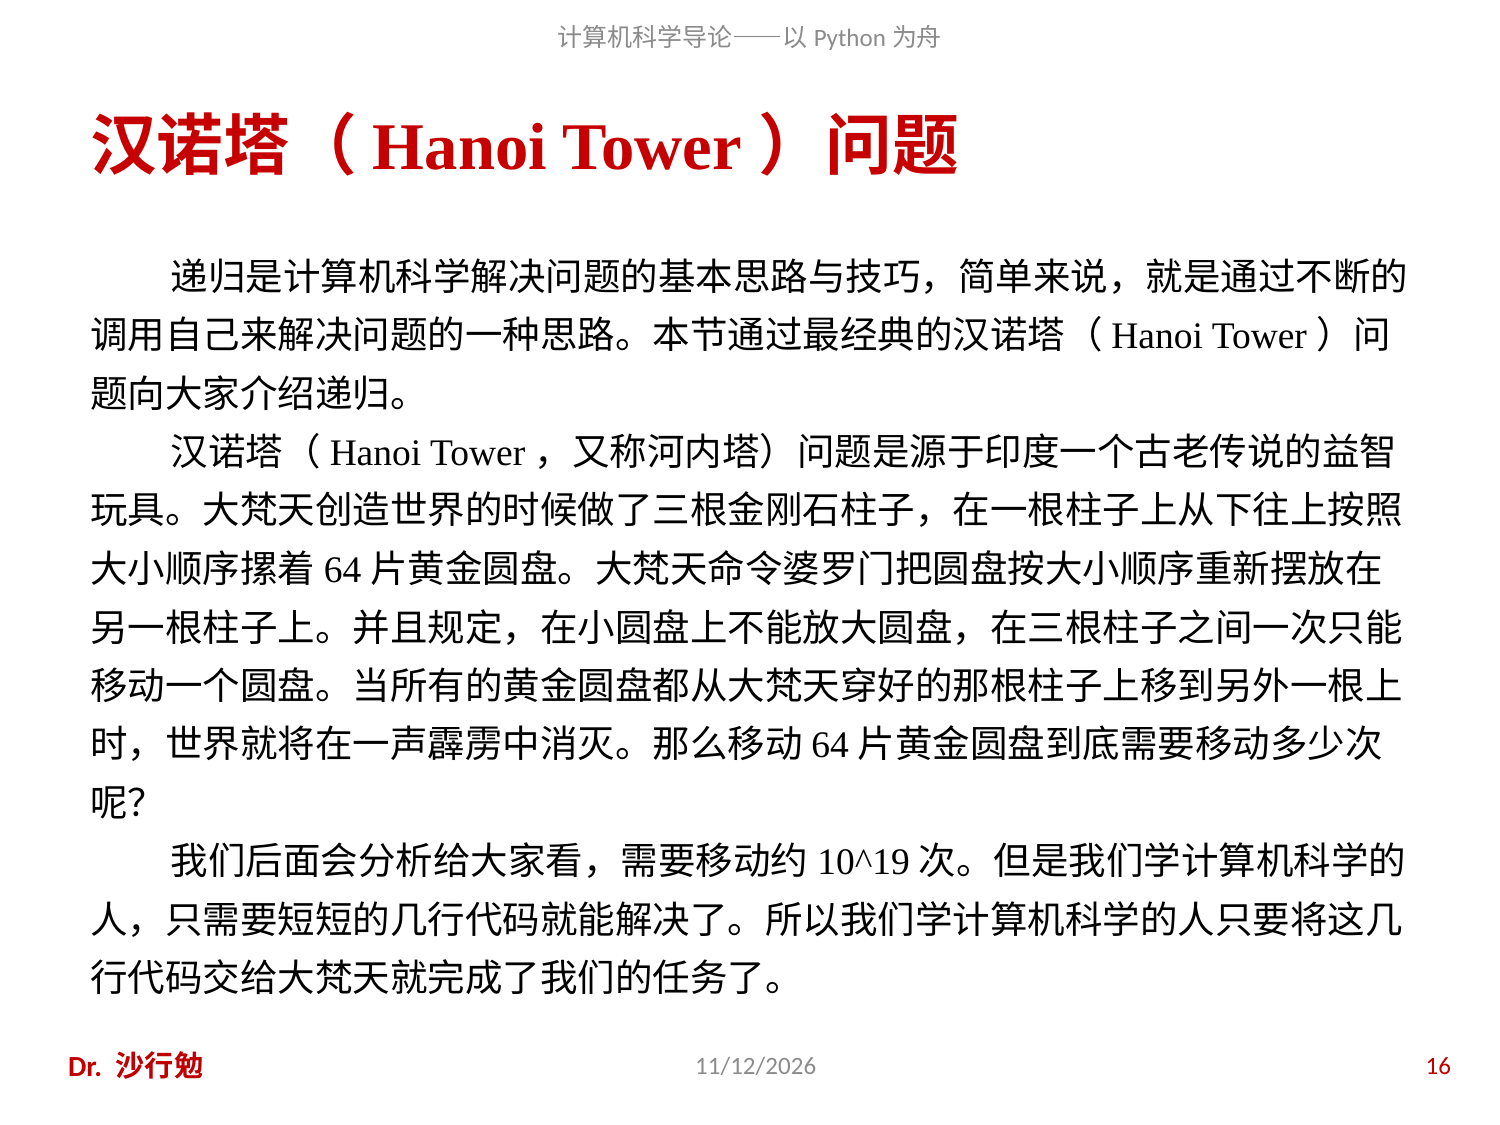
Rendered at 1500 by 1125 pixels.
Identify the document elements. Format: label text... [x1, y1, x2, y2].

title 汉诺塔（Hanoi Tower）问题 [75, 90, 1425, 195]
footer Dr. 沙行勉 [53, 1035, 386, 1095]
slide_number 16 [1116, 1035, 1467, 1095]
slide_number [501, 1035, 1010, 1095]
list 递归是计算机科学解决问题的基本思路与技巧，简单来说，就是通过不断的调用自己来解决问题的一种思路。本节通过最经典的汉诺塔（Hanoi Tower）问题向大家介绍递归。 汉诺塔（Hanoi Tower，又称河内塔）问题是源于印度一个古老传说的益智玩具。大梵天创造世界的时候做了三根金刚石柱子，在一根柱子上从下往上按照大小顺序摞着64片黄金圆盘。大梵天命令婆罗门把圆盘按大小顺序重新摆放在另一根柱子上。并且规定，在小圆盘上不能放大圆盘，在三根柱子之间一次只能移动一个圆盘。当所有的黄金圆盘都从大梵天穿好的那根柱子上移到另外一根上时，世界就将在一声霹雳中消灭。那么移动64片黄金圆盘到底需要移动多少次呢？ 我们后面会分析给大家看，需要移动约10^19次。但是我们学计算机科学的人，只需要短短的几行代码就能解决了。所以我们学计算机科学的人只要将这几行代码交给大梵天就完成了我们的任务了。 [75, 231, 1425, 1005]
